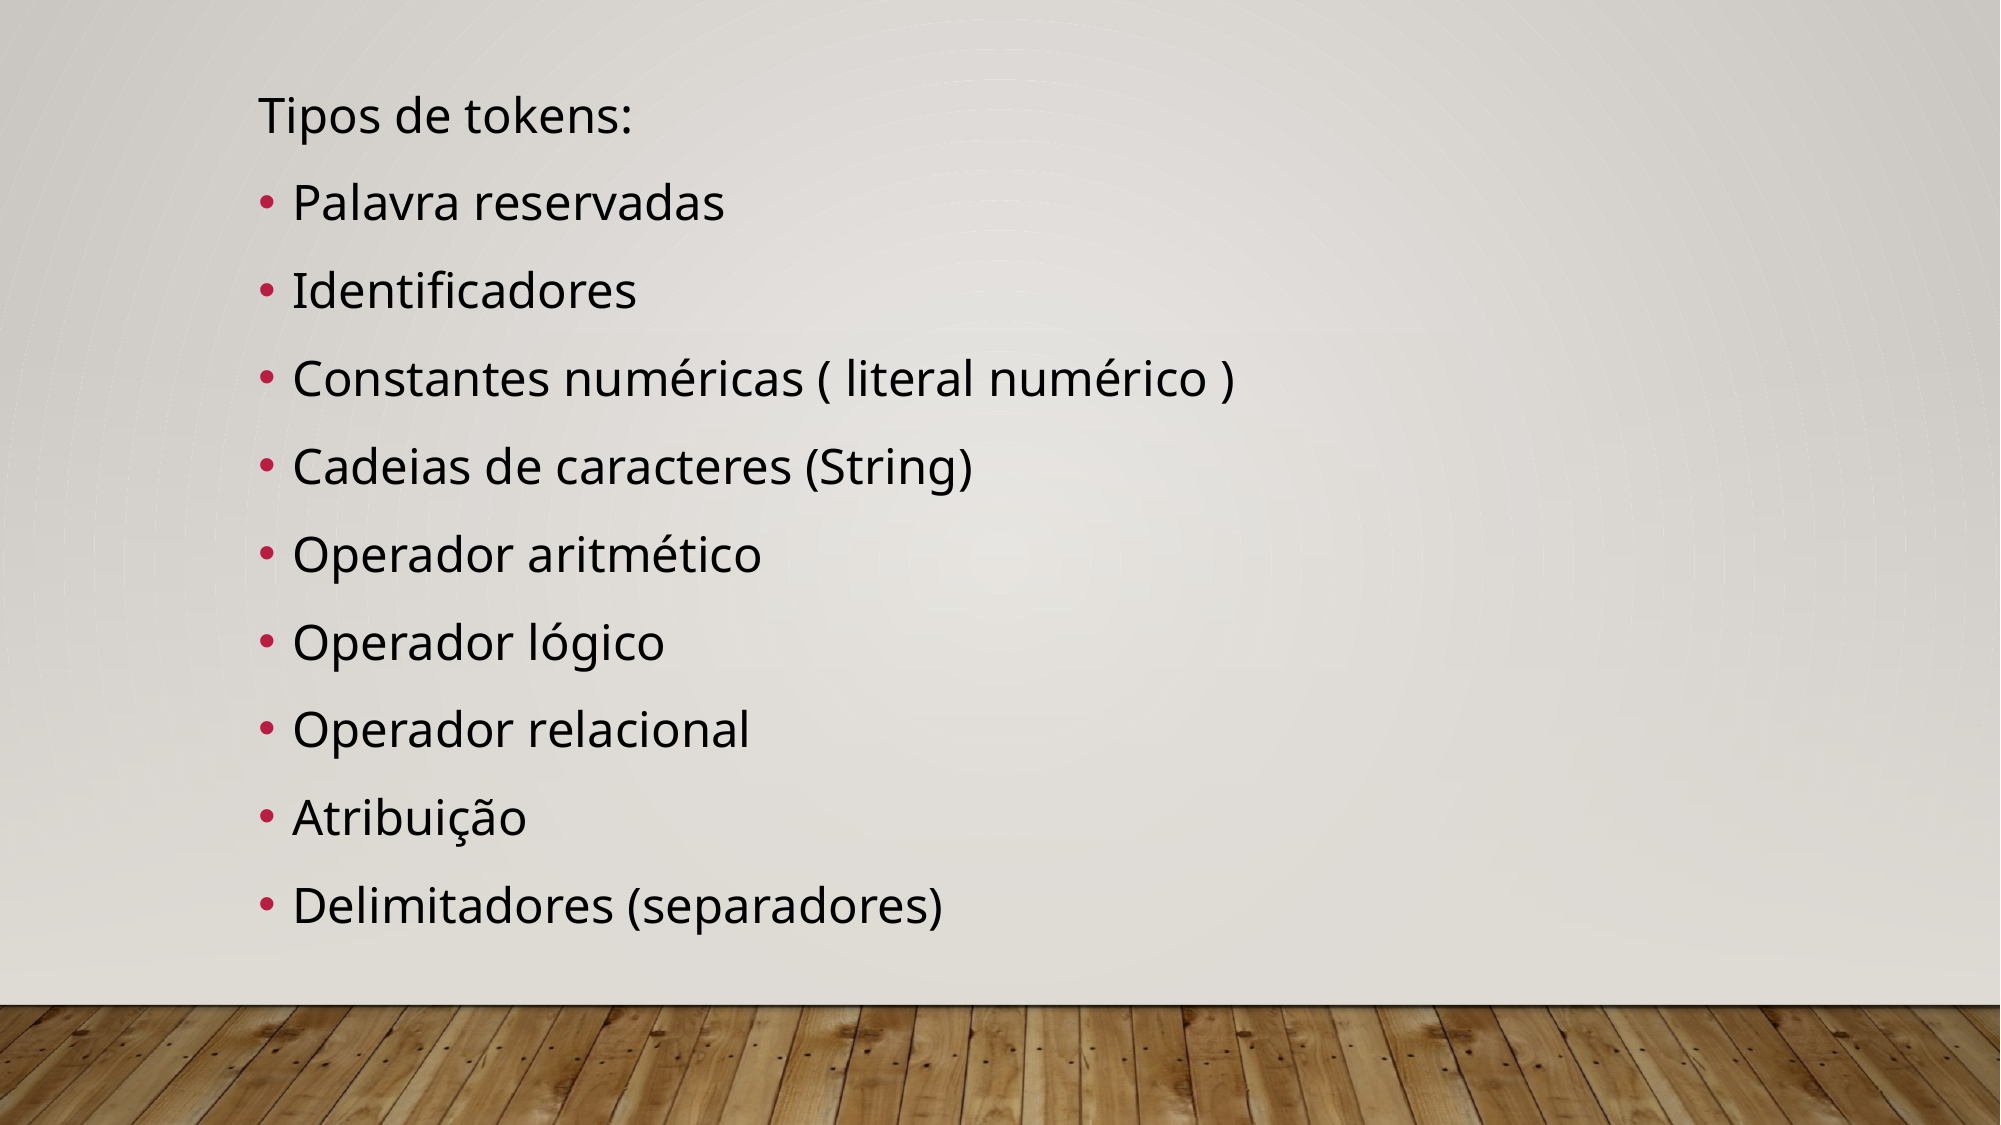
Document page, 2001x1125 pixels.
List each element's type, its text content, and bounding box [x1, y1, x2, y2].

picture [0, 1005, 2000, 1125]
list Tipos de tokens: Palavra reservadas Identificadores Constantes numéricas ( literal numérico ) Cadeias de caracteres (String) Operador aritmético Operador lógico Operador relacional Atribuição Delimitadores (separadores) [243, 64, 1685, 951]
